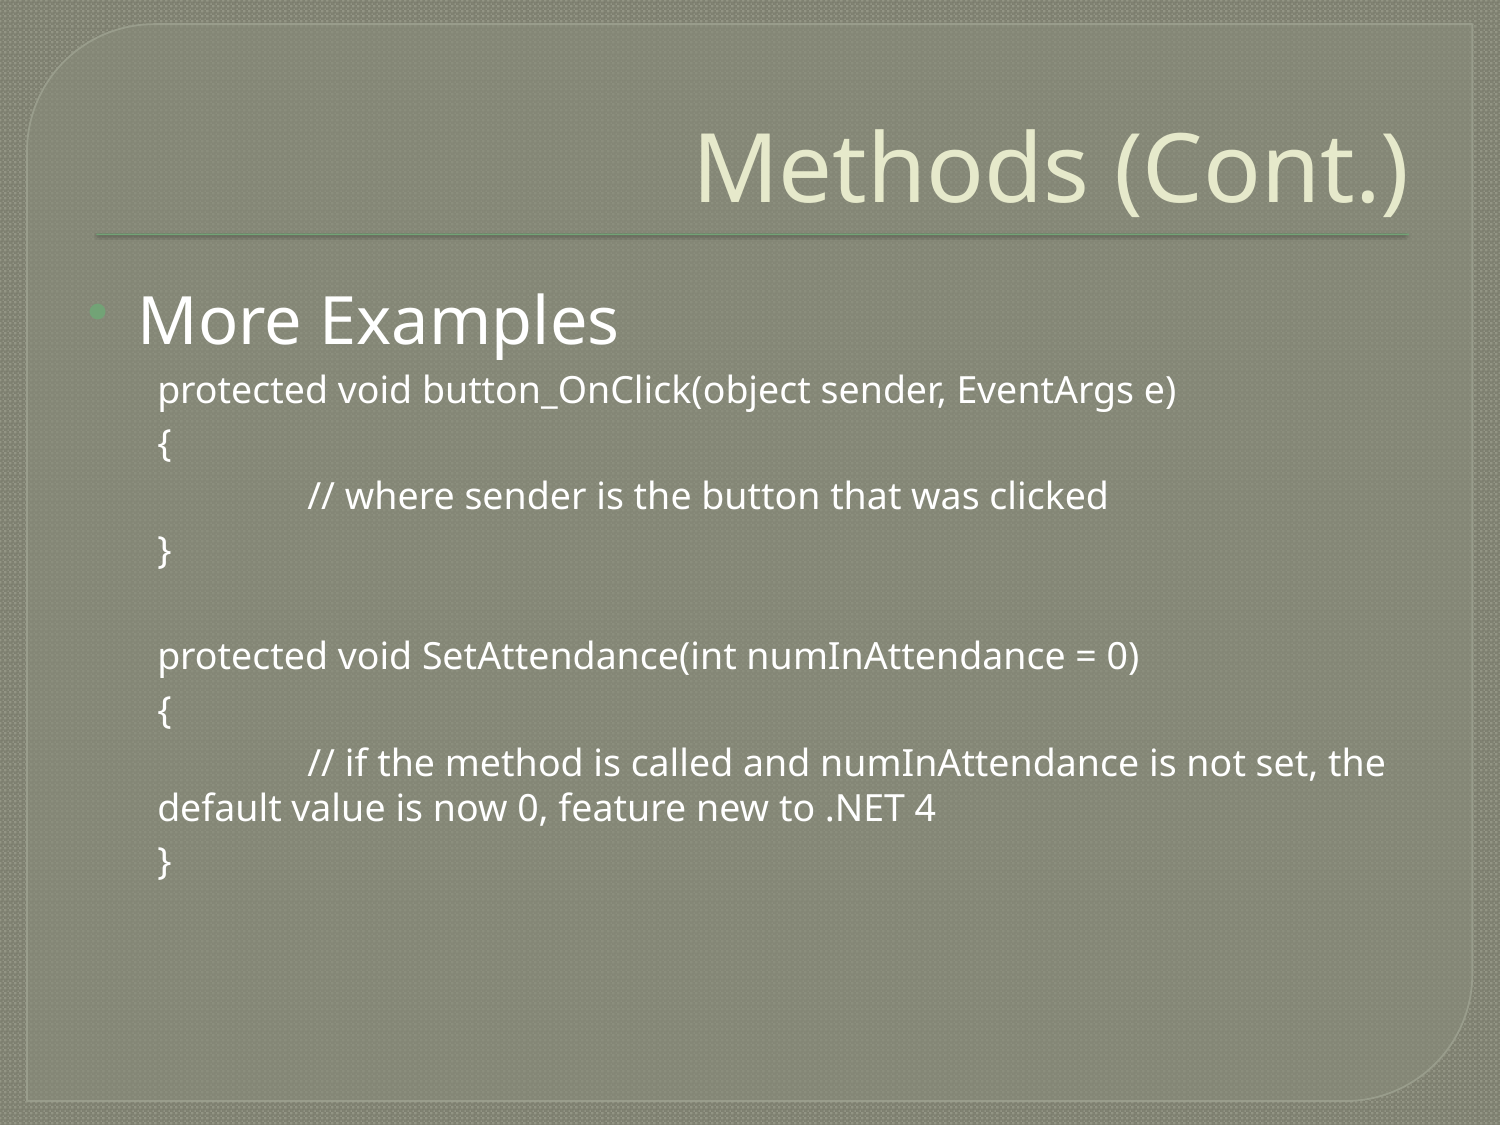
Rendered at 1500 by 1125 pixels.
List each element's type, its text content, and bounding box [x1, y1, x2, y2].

list More Examples protected void button_OnClick(object sender, EventArgs e) { // where sender is the button that was clicked } protected void SetAttendance(int numInAttendance = 0) { // if the method is called and numInAttendance is not set, the default value is now 0, feature new to .NET 4 } [75, 270, 1425, 1013]
title Methods (Cont.) [75, 41, 1425, 230]
